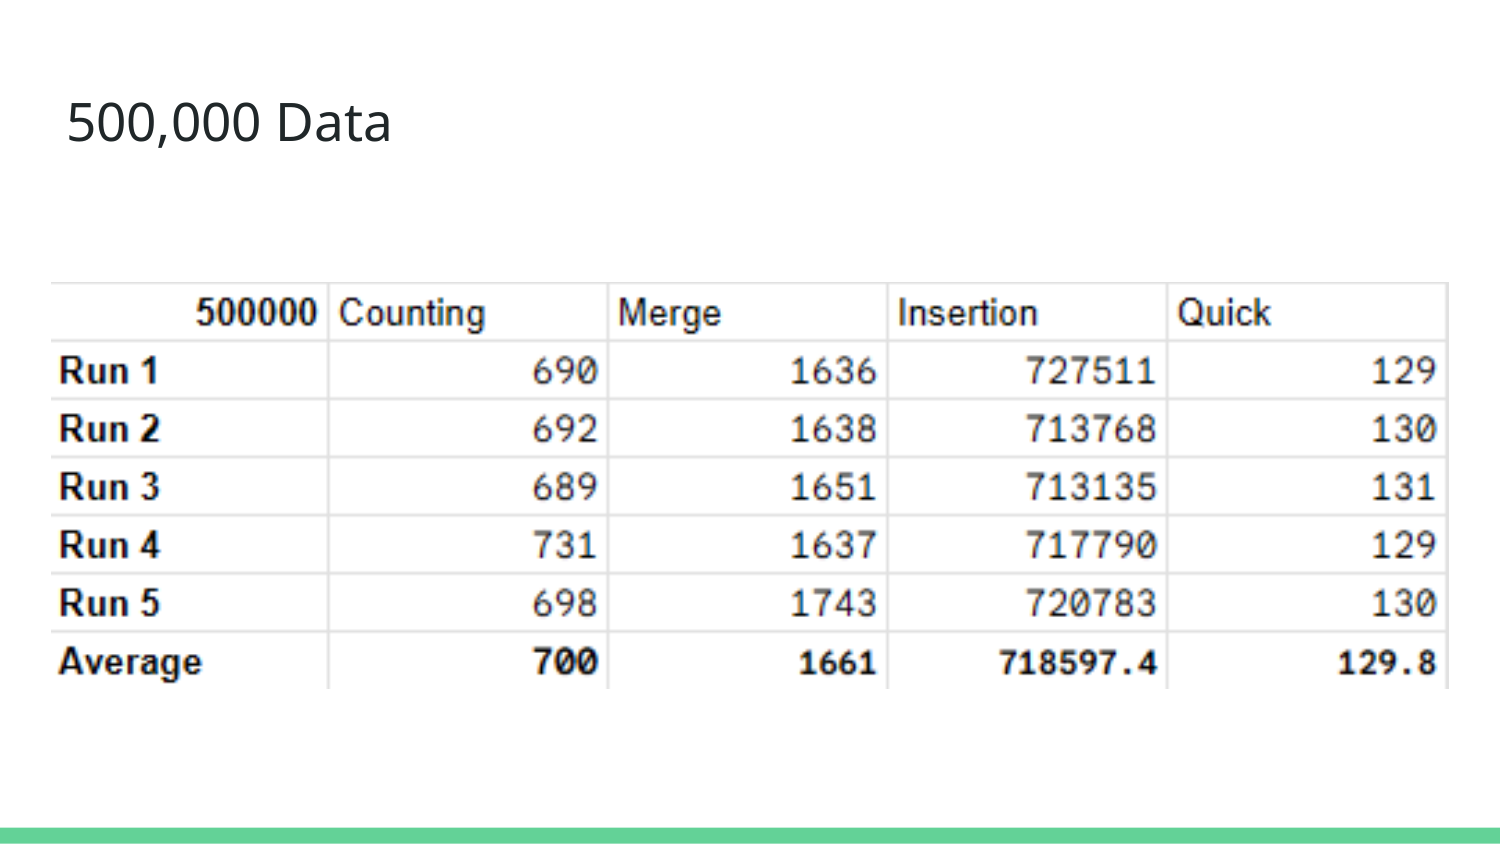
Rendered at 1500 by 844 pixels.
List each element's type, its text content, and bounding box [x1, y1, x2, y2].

picture [50, 281, 1450, 690]
title 500,000 Data [51, 72, 1449, 167]
